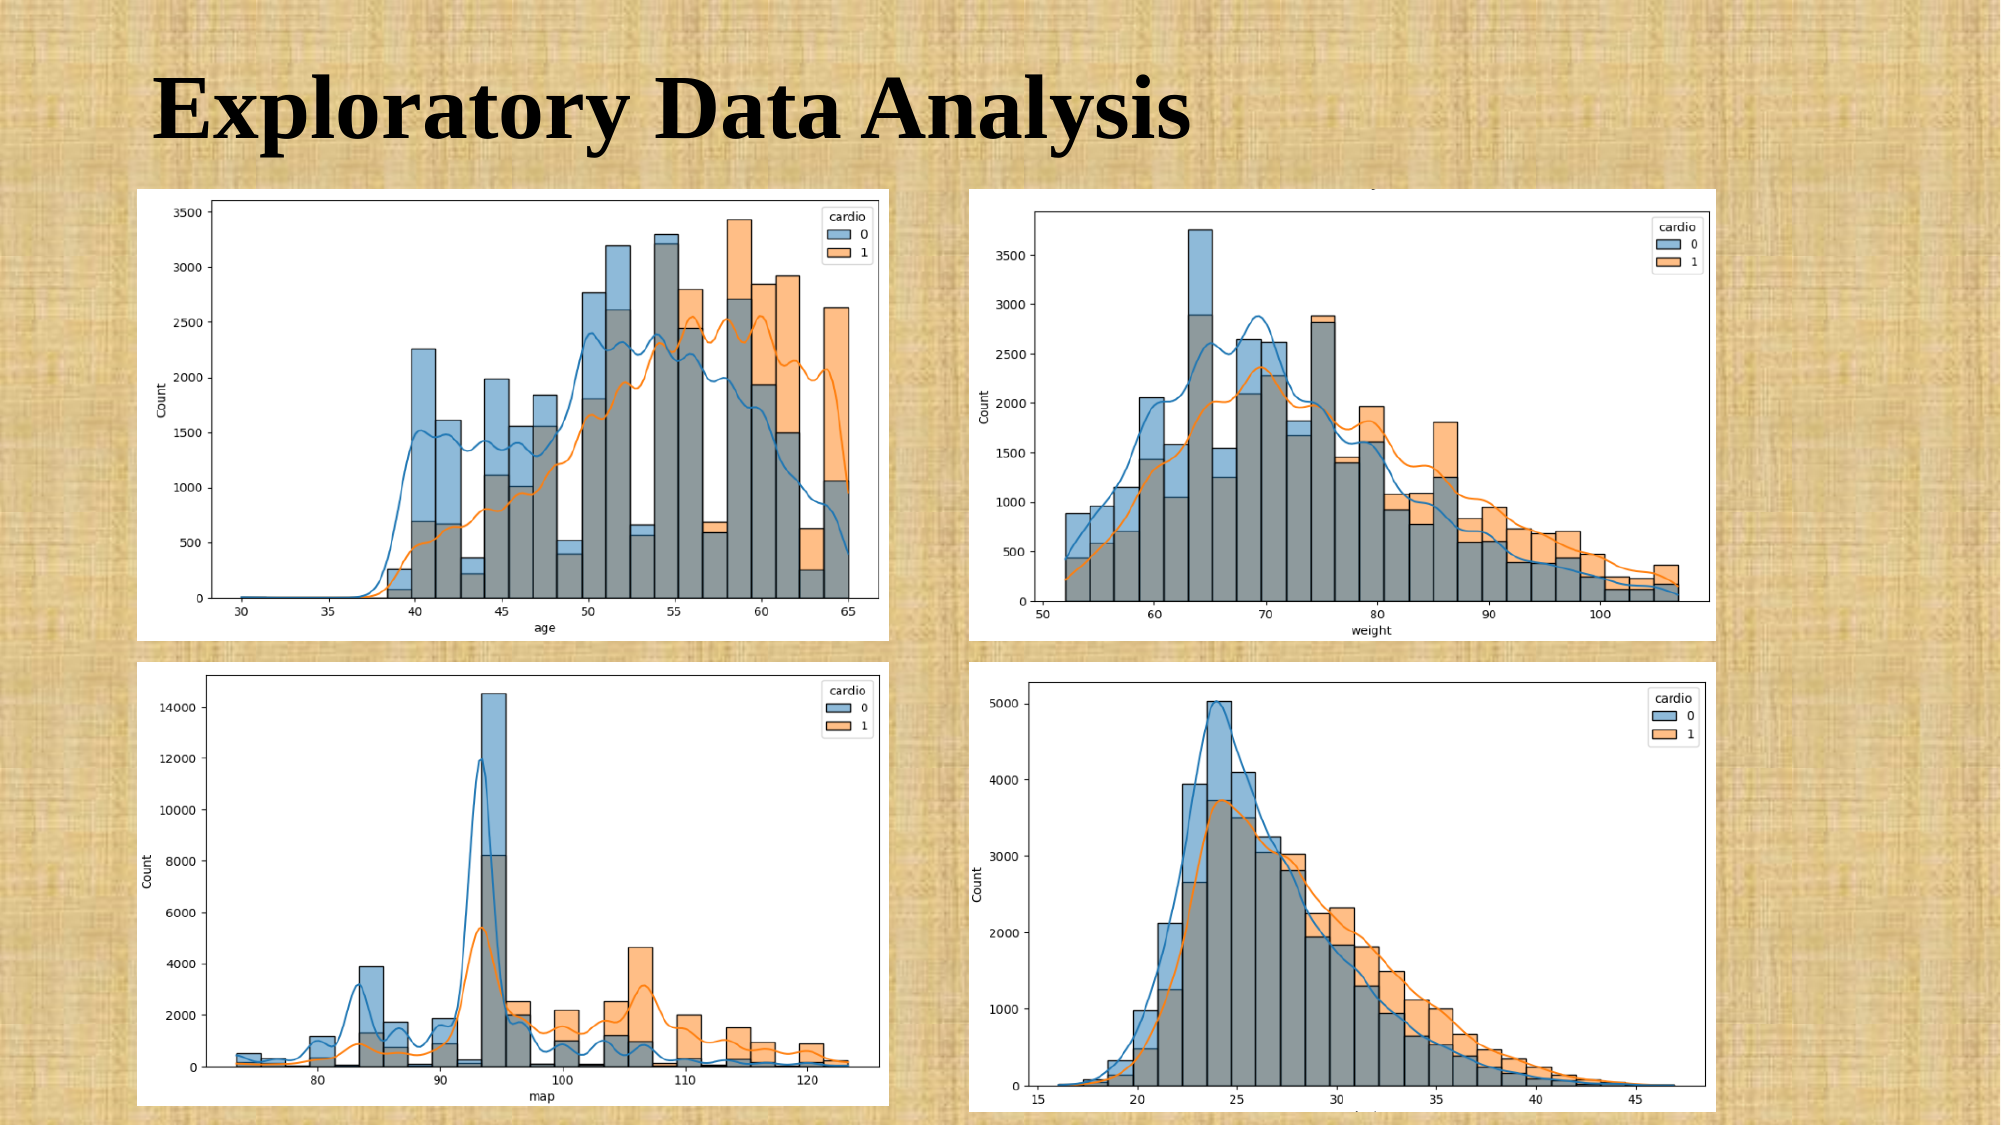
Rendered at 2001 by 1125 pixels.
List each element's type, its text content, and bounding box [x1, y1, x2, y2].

title Exploratory Data Analysis [137, 0, 1863, 218]
picture [0, 0, 2001, 1125]
